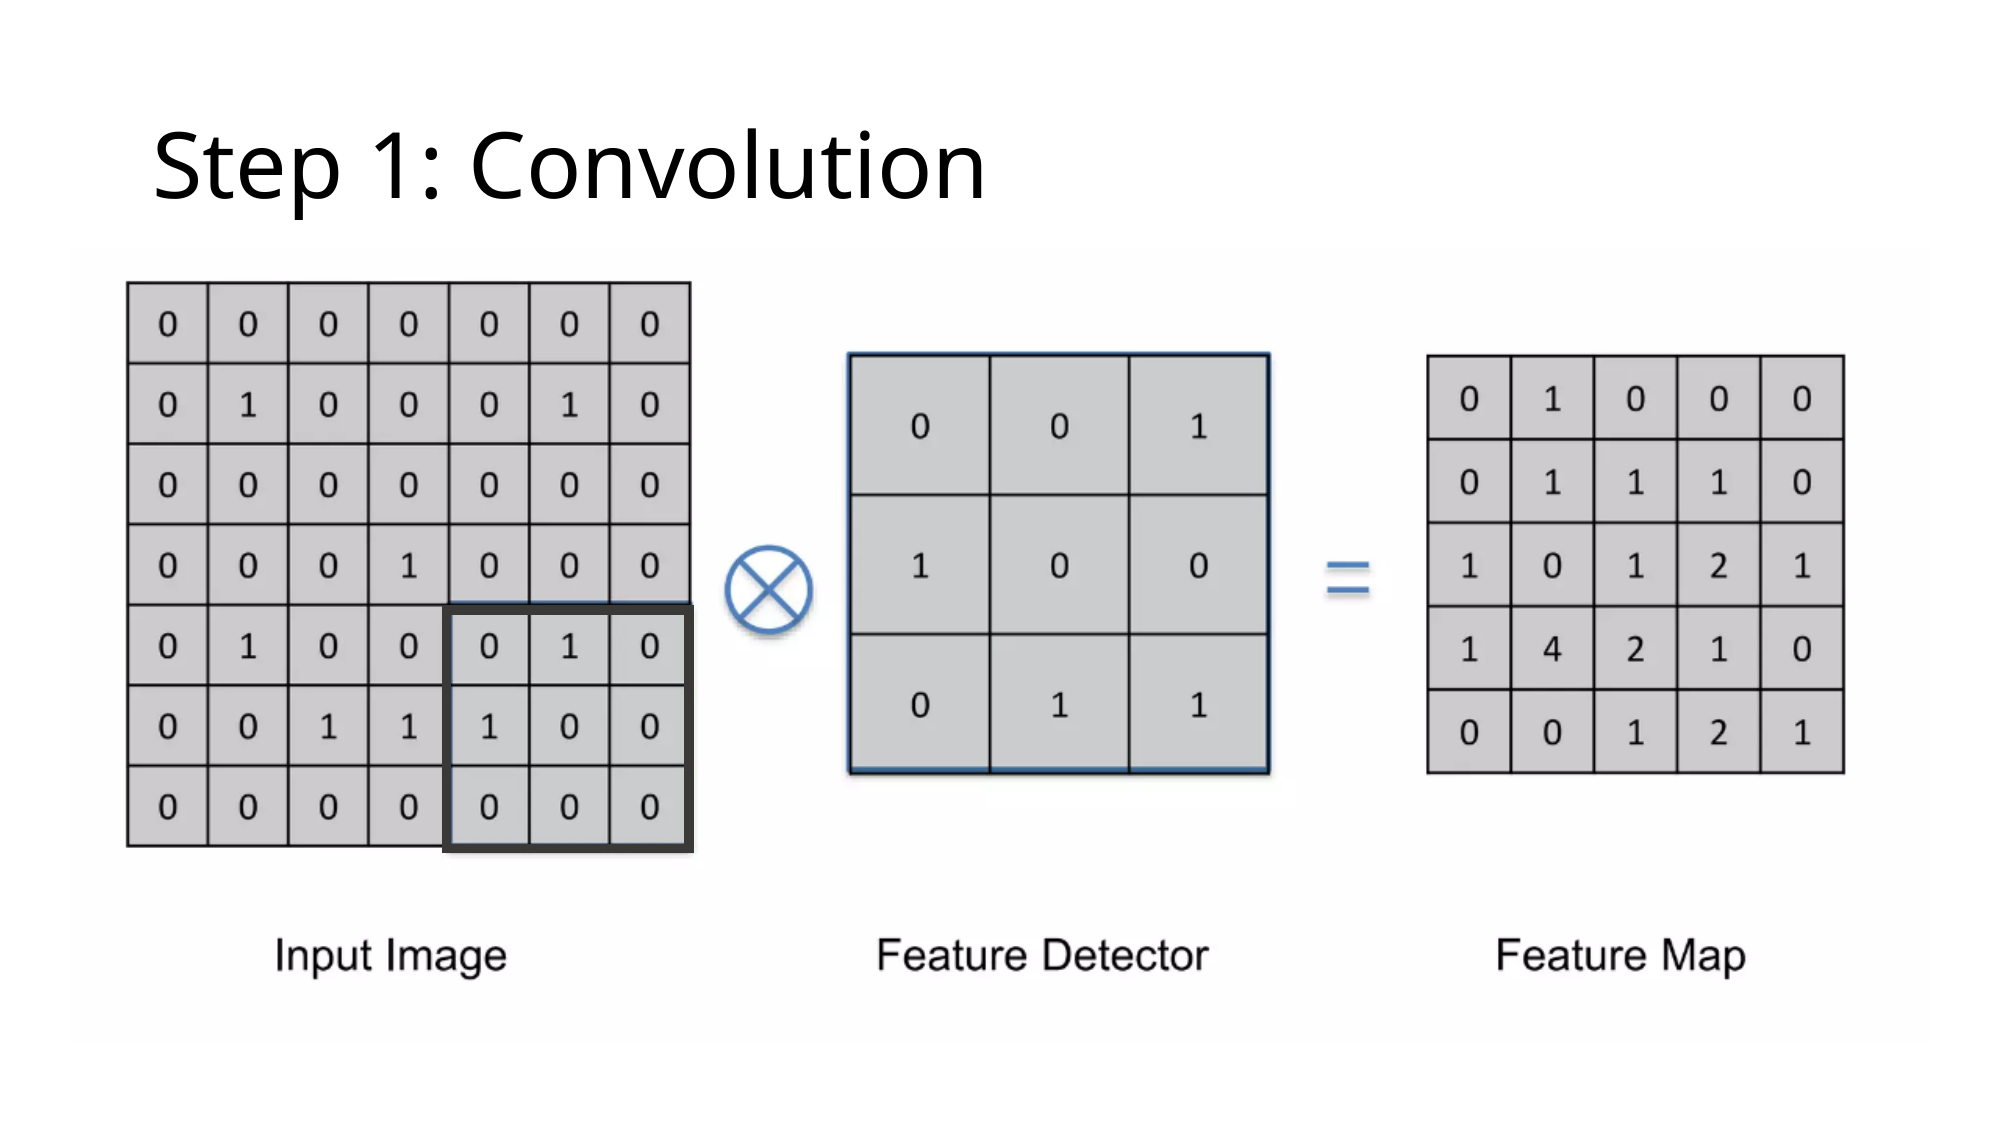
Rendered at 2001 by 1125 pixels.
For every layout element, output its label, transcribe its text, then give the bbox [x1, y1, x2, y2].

title Step 1: Convolution [137, 59, 1863, 247]
picture [70, 247, 1930, 1042]
